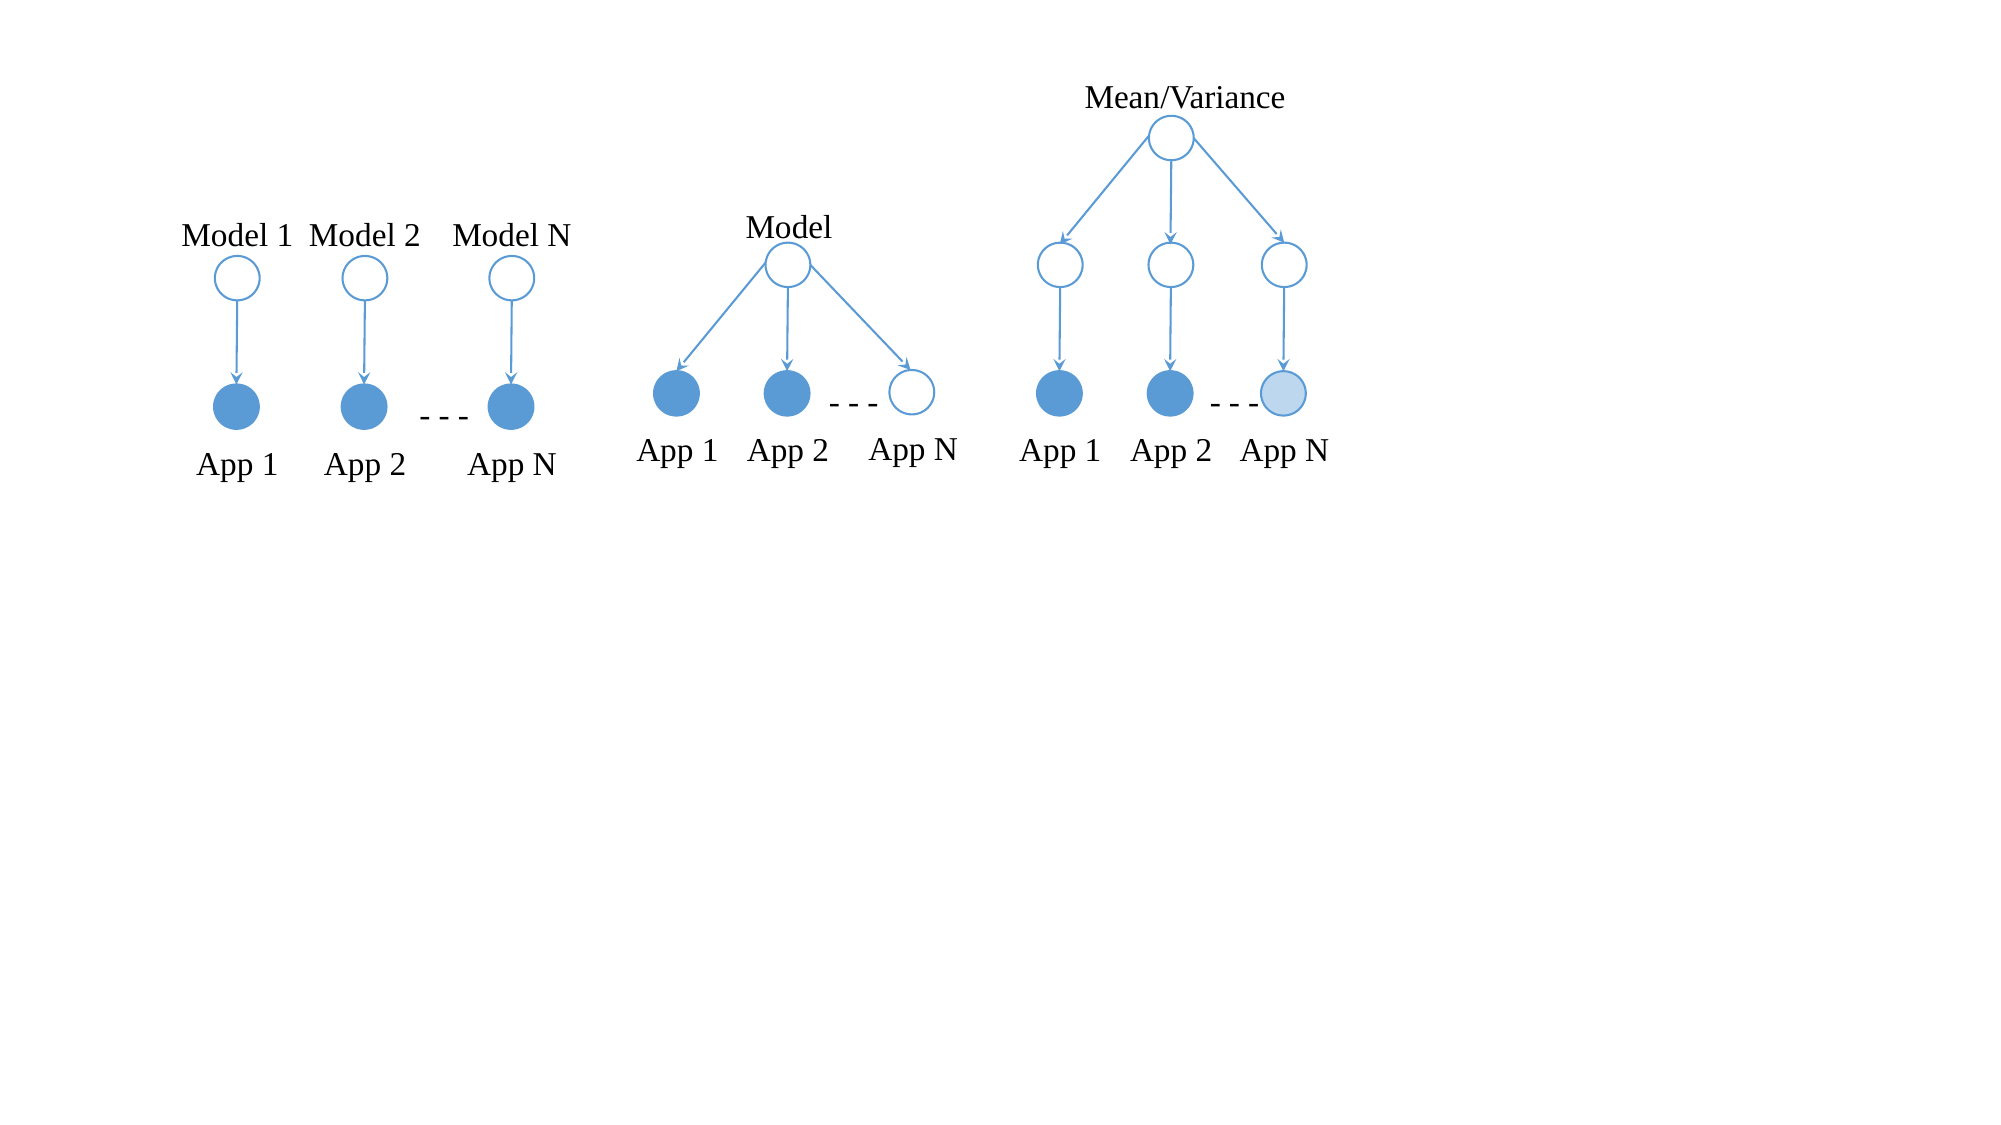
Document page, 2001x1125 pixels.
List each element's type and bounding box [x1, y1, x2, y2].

text_box [158, 205, 591, 491]
text_box [610, 198, 981, 477]
text_box [992, 68, 1352, 477]
